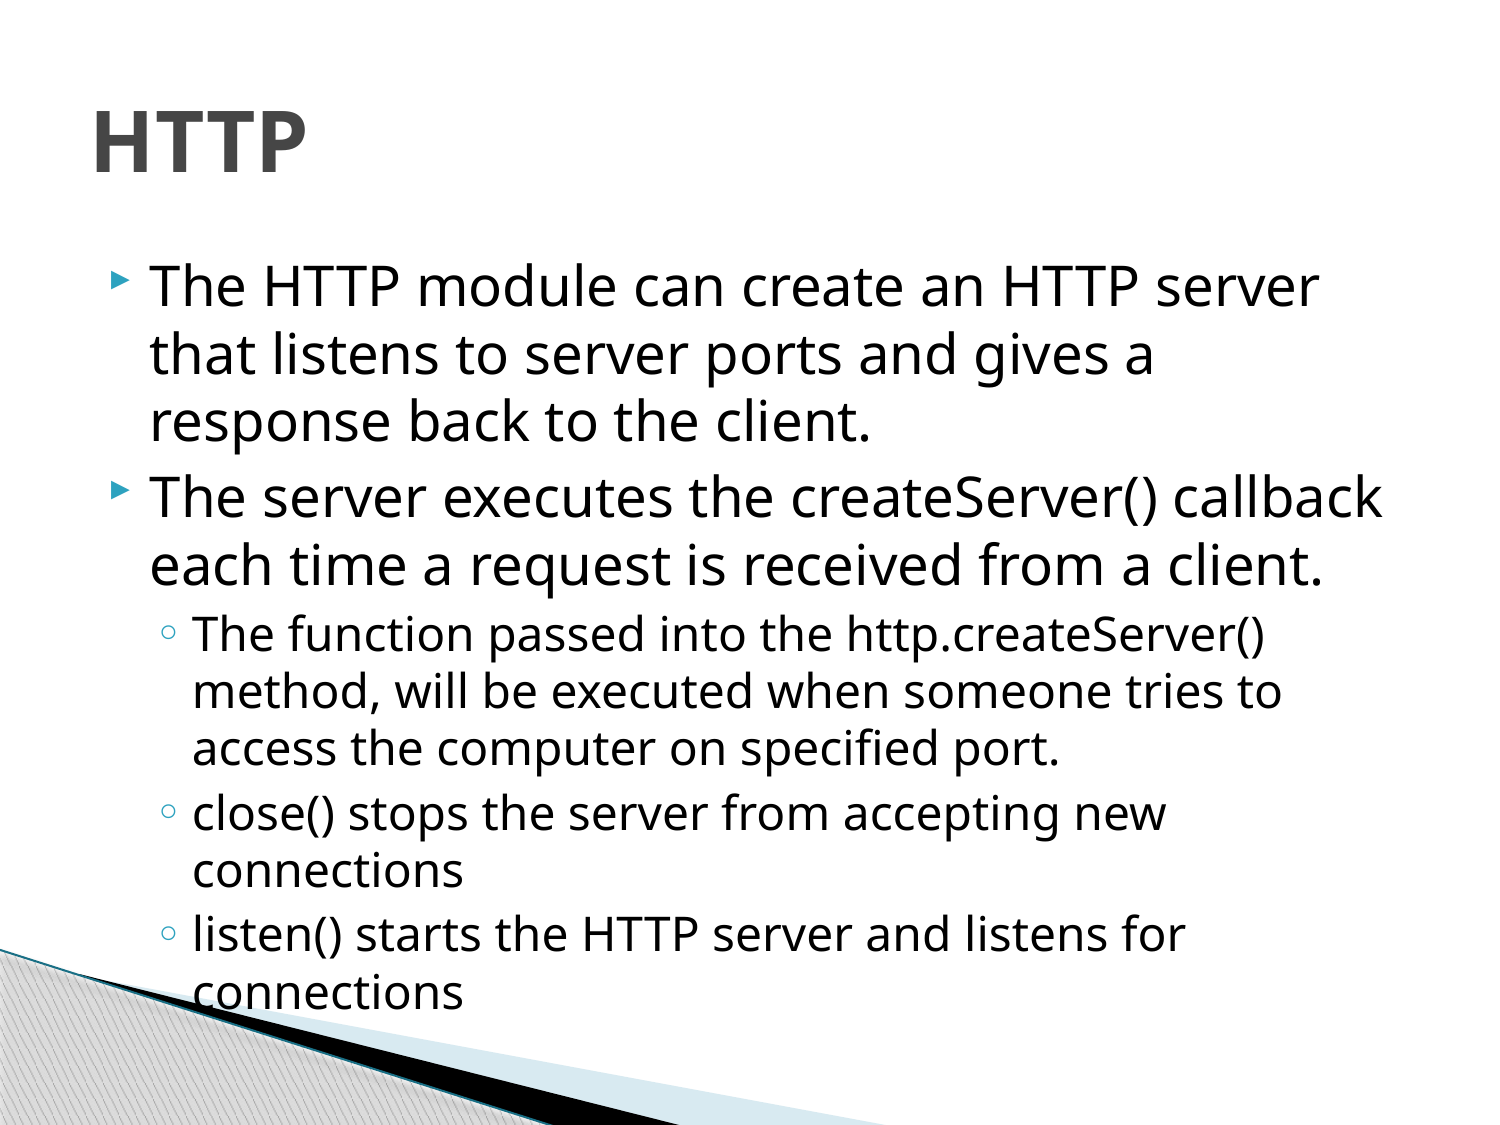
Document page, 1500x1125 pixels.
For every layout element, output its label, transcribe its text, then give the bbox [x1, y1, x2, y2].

list The HTTP module can create an HTTP server that listens to server ports and gives a response back to the client. The server executes the createServer() callback each time a request is received from a client. The function passed into the http.createServer() method, will be executed when someone tries to access the computer on specified port. close() stops the server from accepting new connections listen() starts the HTTP server and listens for connections [75, 242, 1425, 986]
title HTTP [75, 45, 1425, 233]
